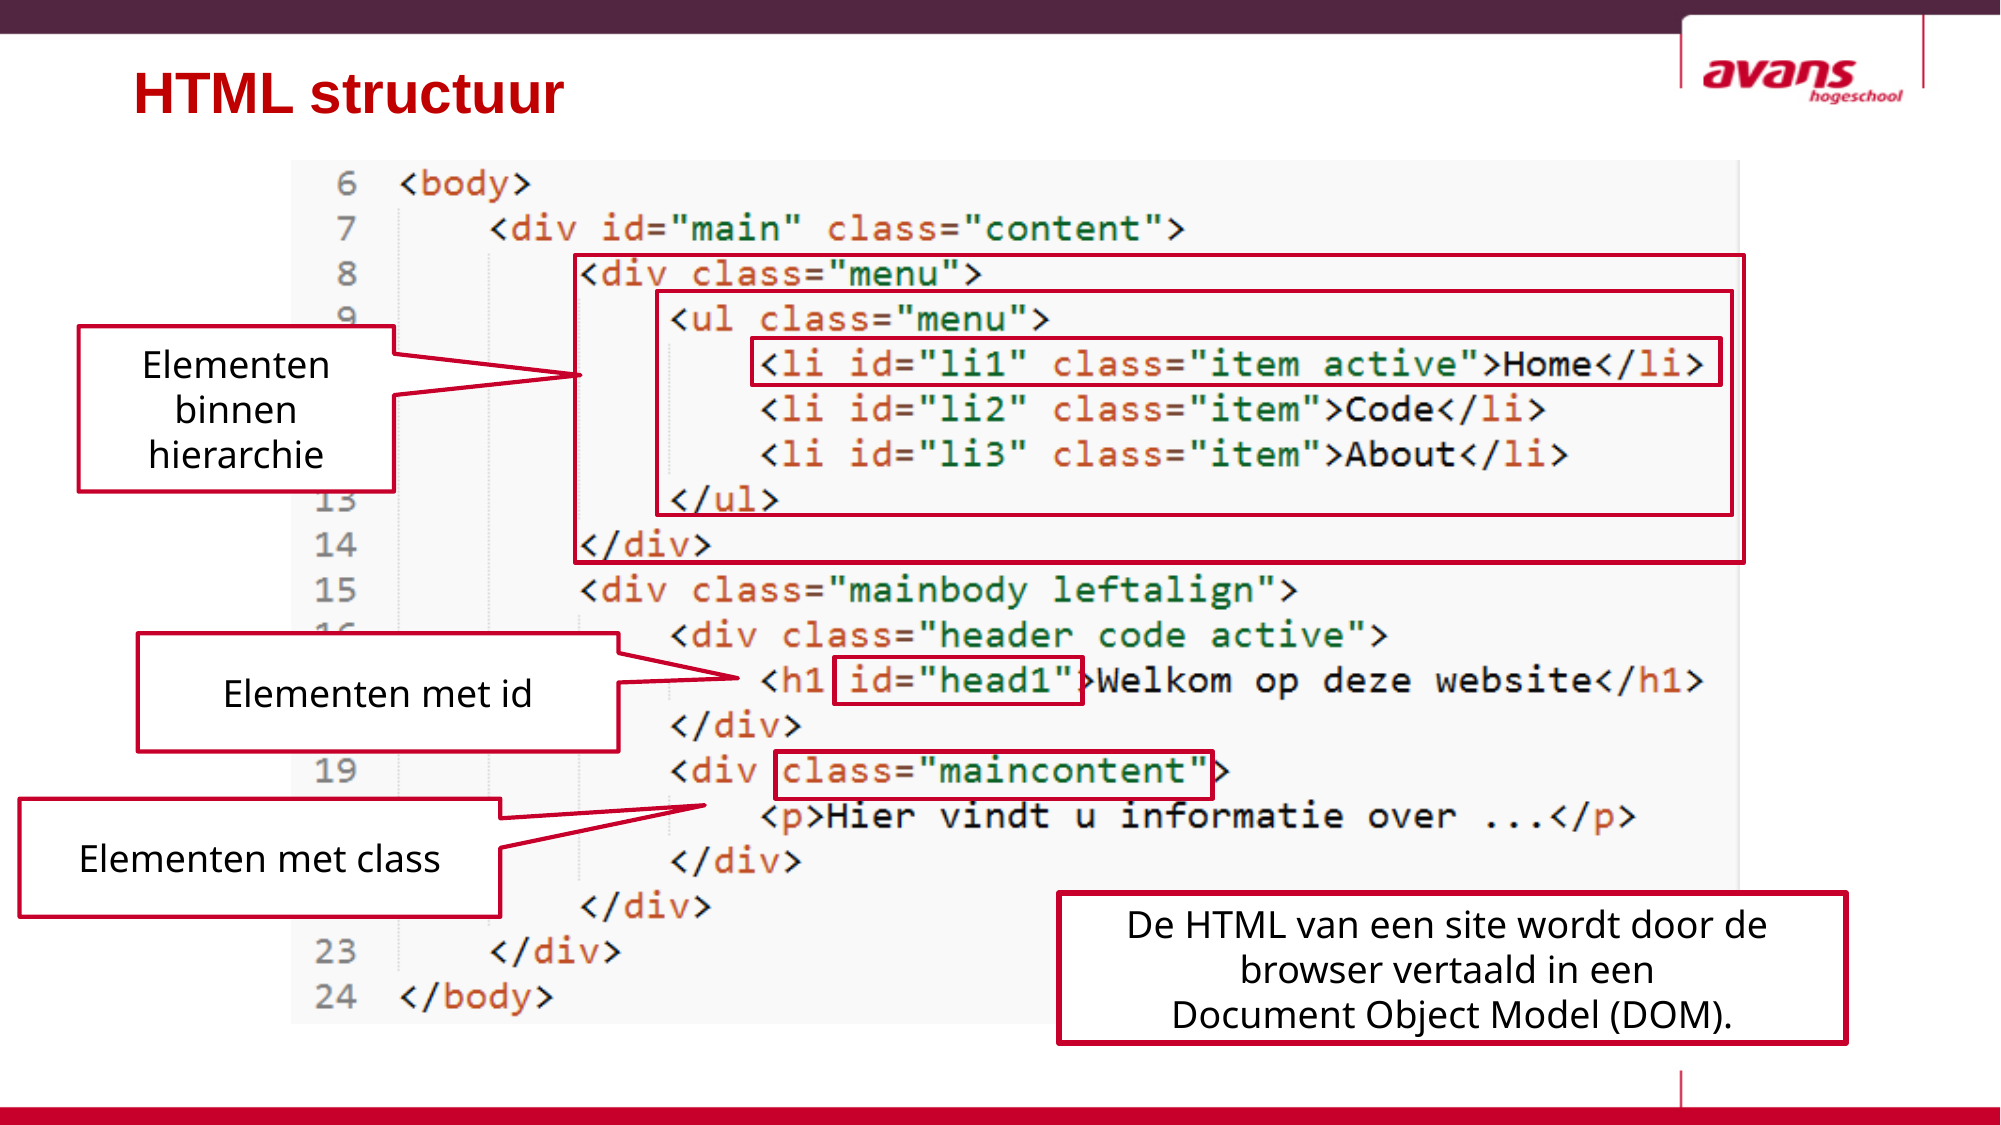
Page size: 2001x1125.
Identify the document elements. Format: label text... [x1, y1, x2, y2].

text_box Elementen met id [135, 631, 285, 754]
picture [0, 0, 2001, 1125]
text_box De HTML van een site wordt door de browser vertaald in een Document Object Model (DOM). [1059, 893, 1846, 1043]
title HTML structuur [117, 46, 1654, 225]
text_box Elementen binnen hierarchie [76, 324, 285, 494]
text_box Elementen met class [17, 796, 285, 919]
